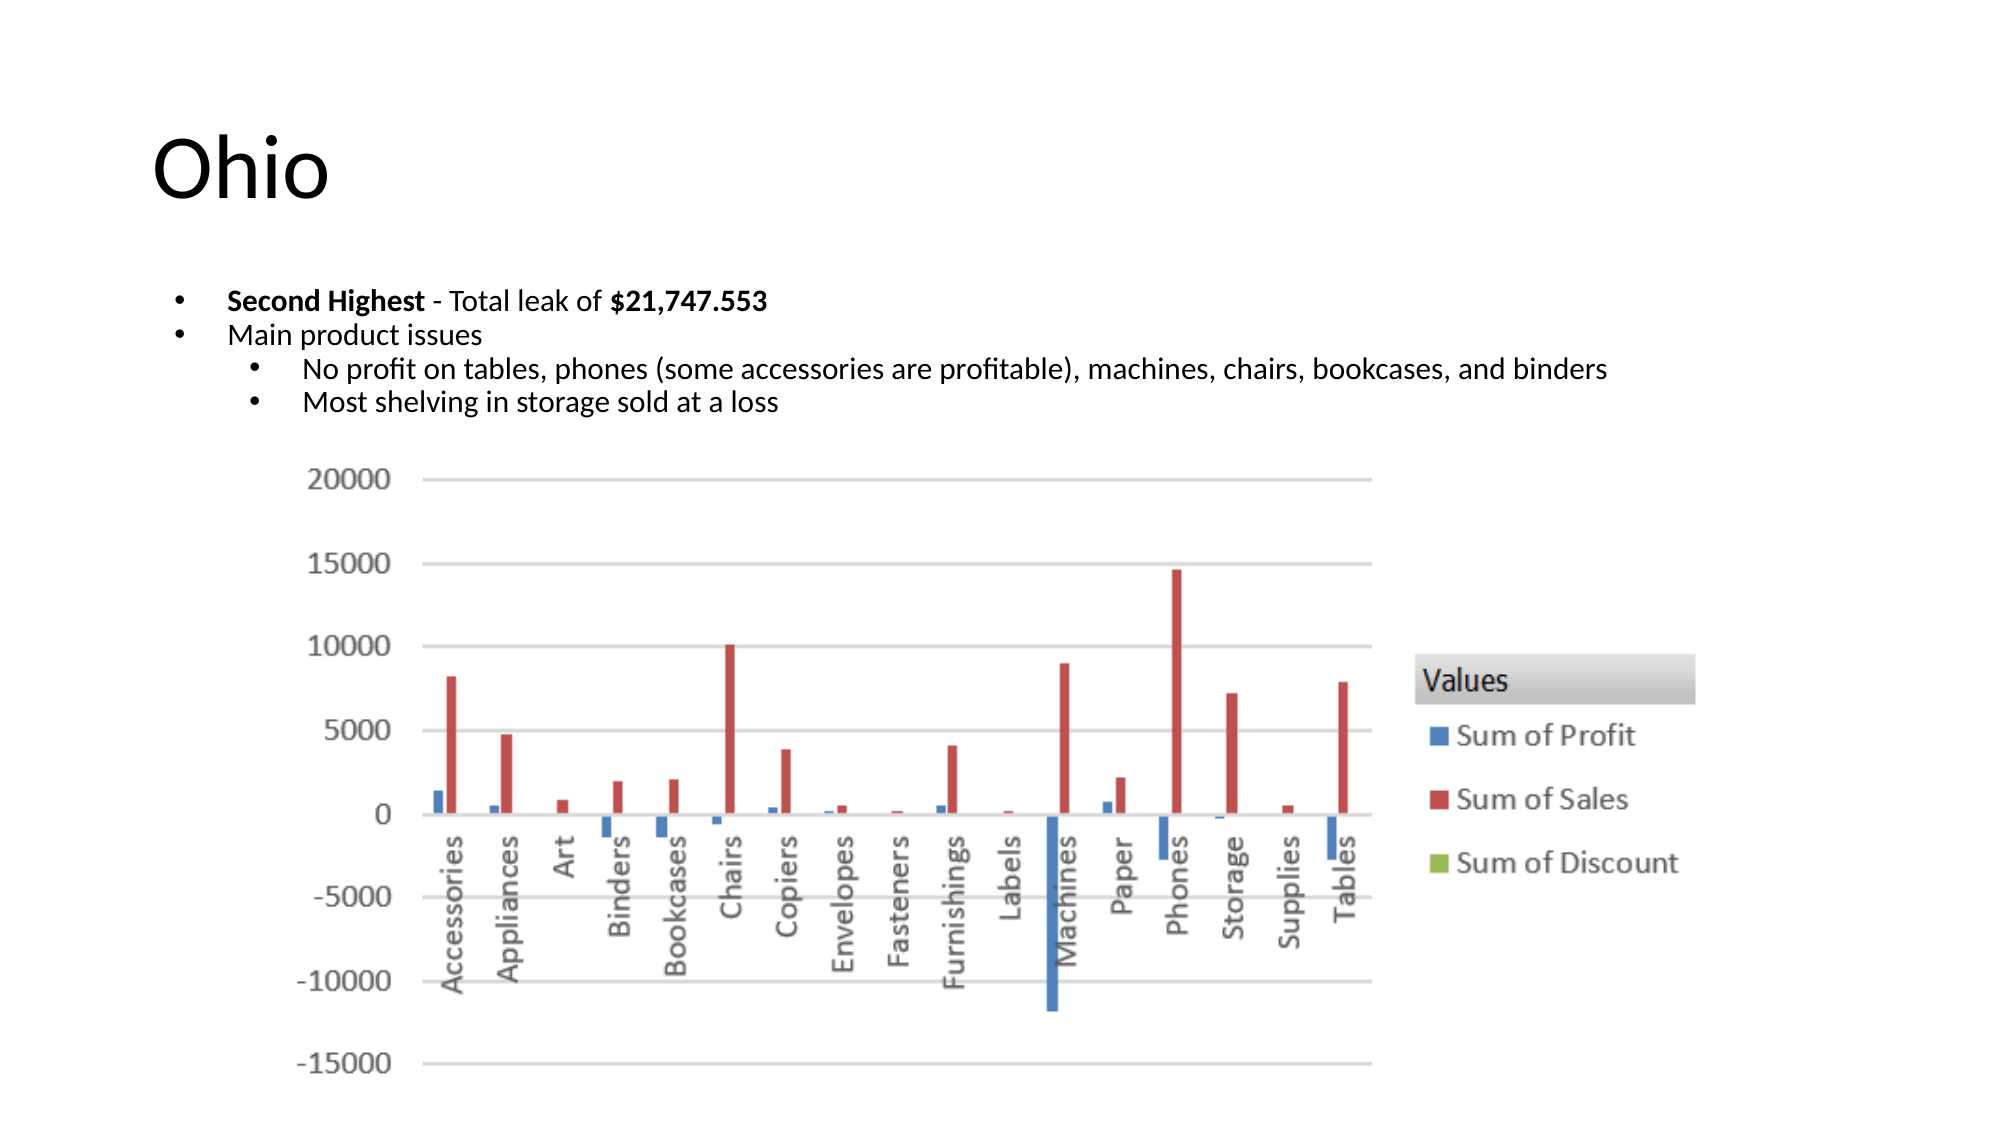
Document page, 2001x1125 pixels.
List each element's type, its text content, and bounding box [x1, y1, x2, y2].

title Ohio [137, 59, 1863, 277]
picture [292, 454, 1709, 1098]
list Second Highest - Total leak of $21,747.553 Main product issues No profit on tables, phones (some accessories are profitable), machines, chairs, bookcases, and binders Most shelving in storage sold at a loss [137, 277, 1880, 455]
